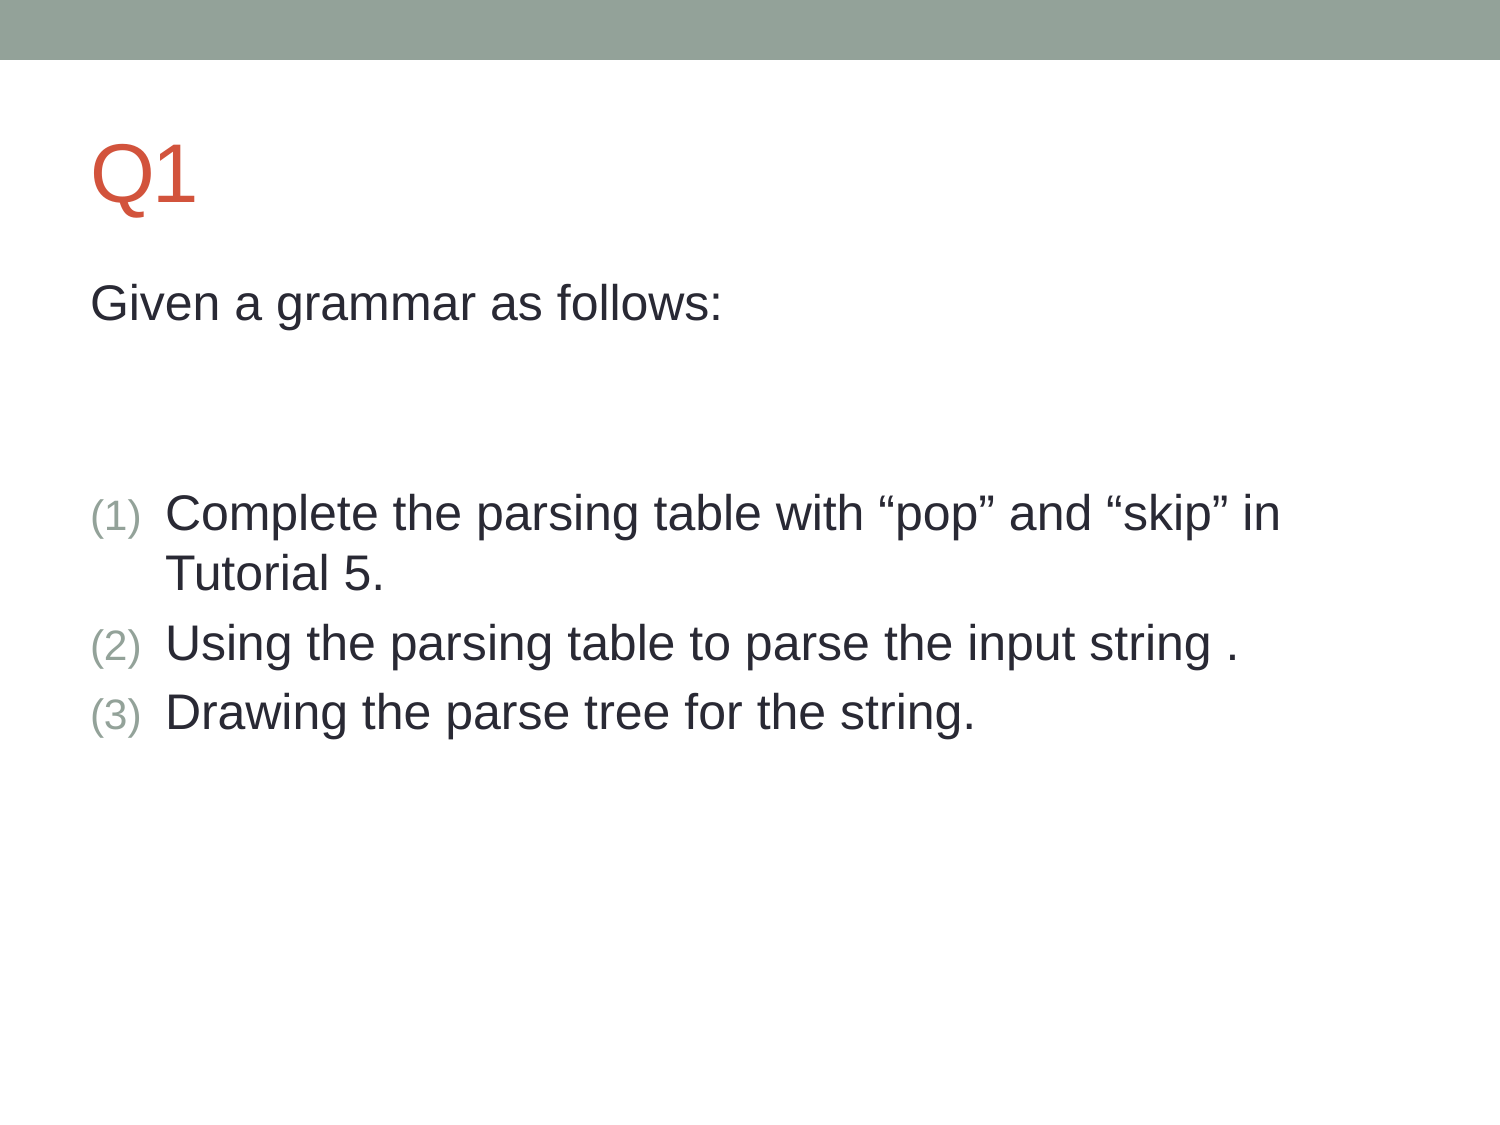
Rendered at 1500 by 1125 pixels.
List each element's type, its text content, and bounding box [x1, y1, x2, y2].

title Q1 [75, 87, 1425, 250]
